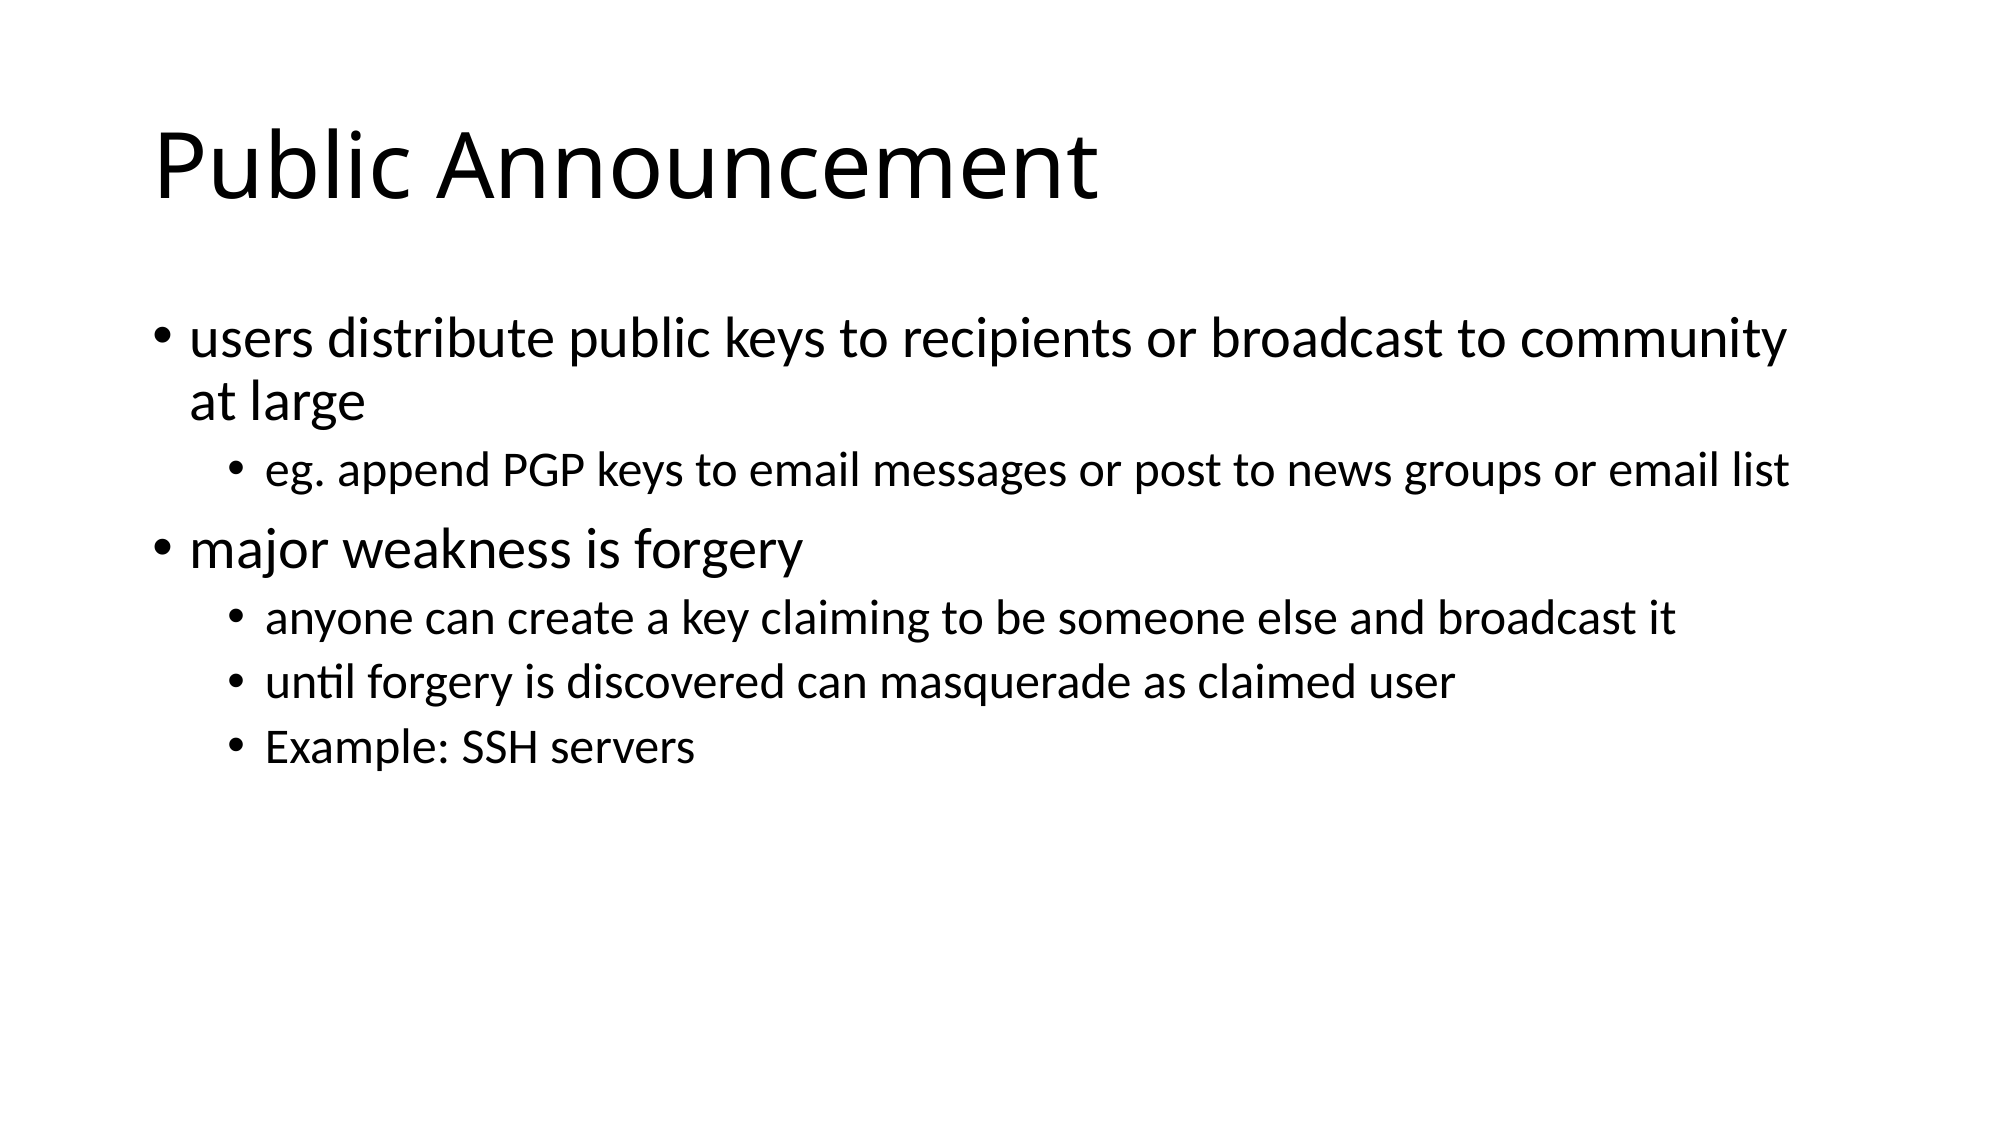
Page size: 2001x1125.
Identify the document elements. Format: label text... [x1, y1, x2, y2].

list users distribute public keys to recipients or broadcast to community at large eg. append PGP keys to email messages or post to news groups or email list major weakness is forgery anyone can create a key claiming to be someone else and broadcast it until forgery is discovered can masquerade as claimed user Example: SSH servers [137, 299, 1863, 1014]
title Public Announcement [137, 59, 1863, 278]
